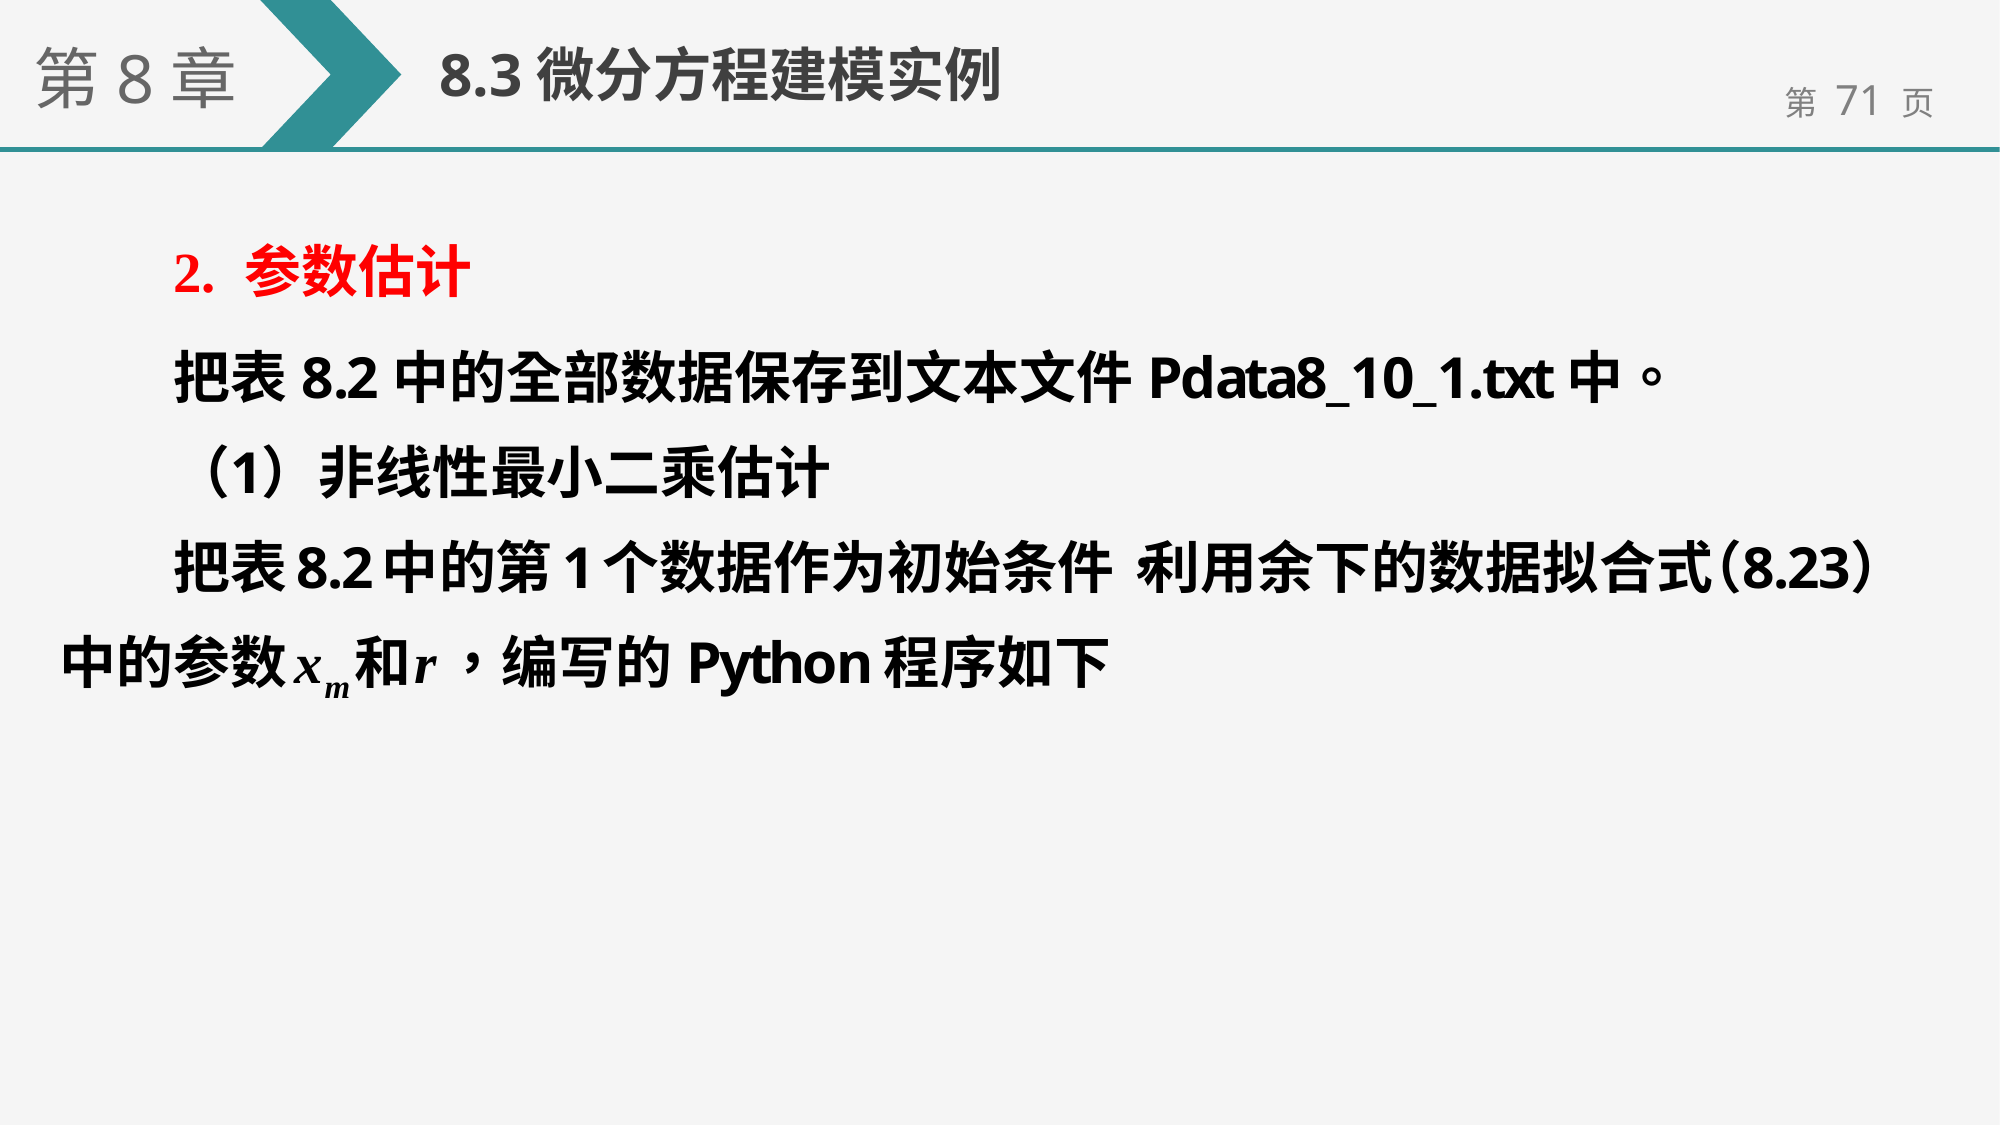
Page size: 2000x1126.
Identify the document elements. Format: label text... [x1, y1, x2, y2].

text_box 第8章 [19, 29, 253, 125]
text_box [258, 0, 403, 148]
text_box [59, 218, 1904, 851]
text_box 8.3微分方程建模实例 [424, 31, 1366, 116]
